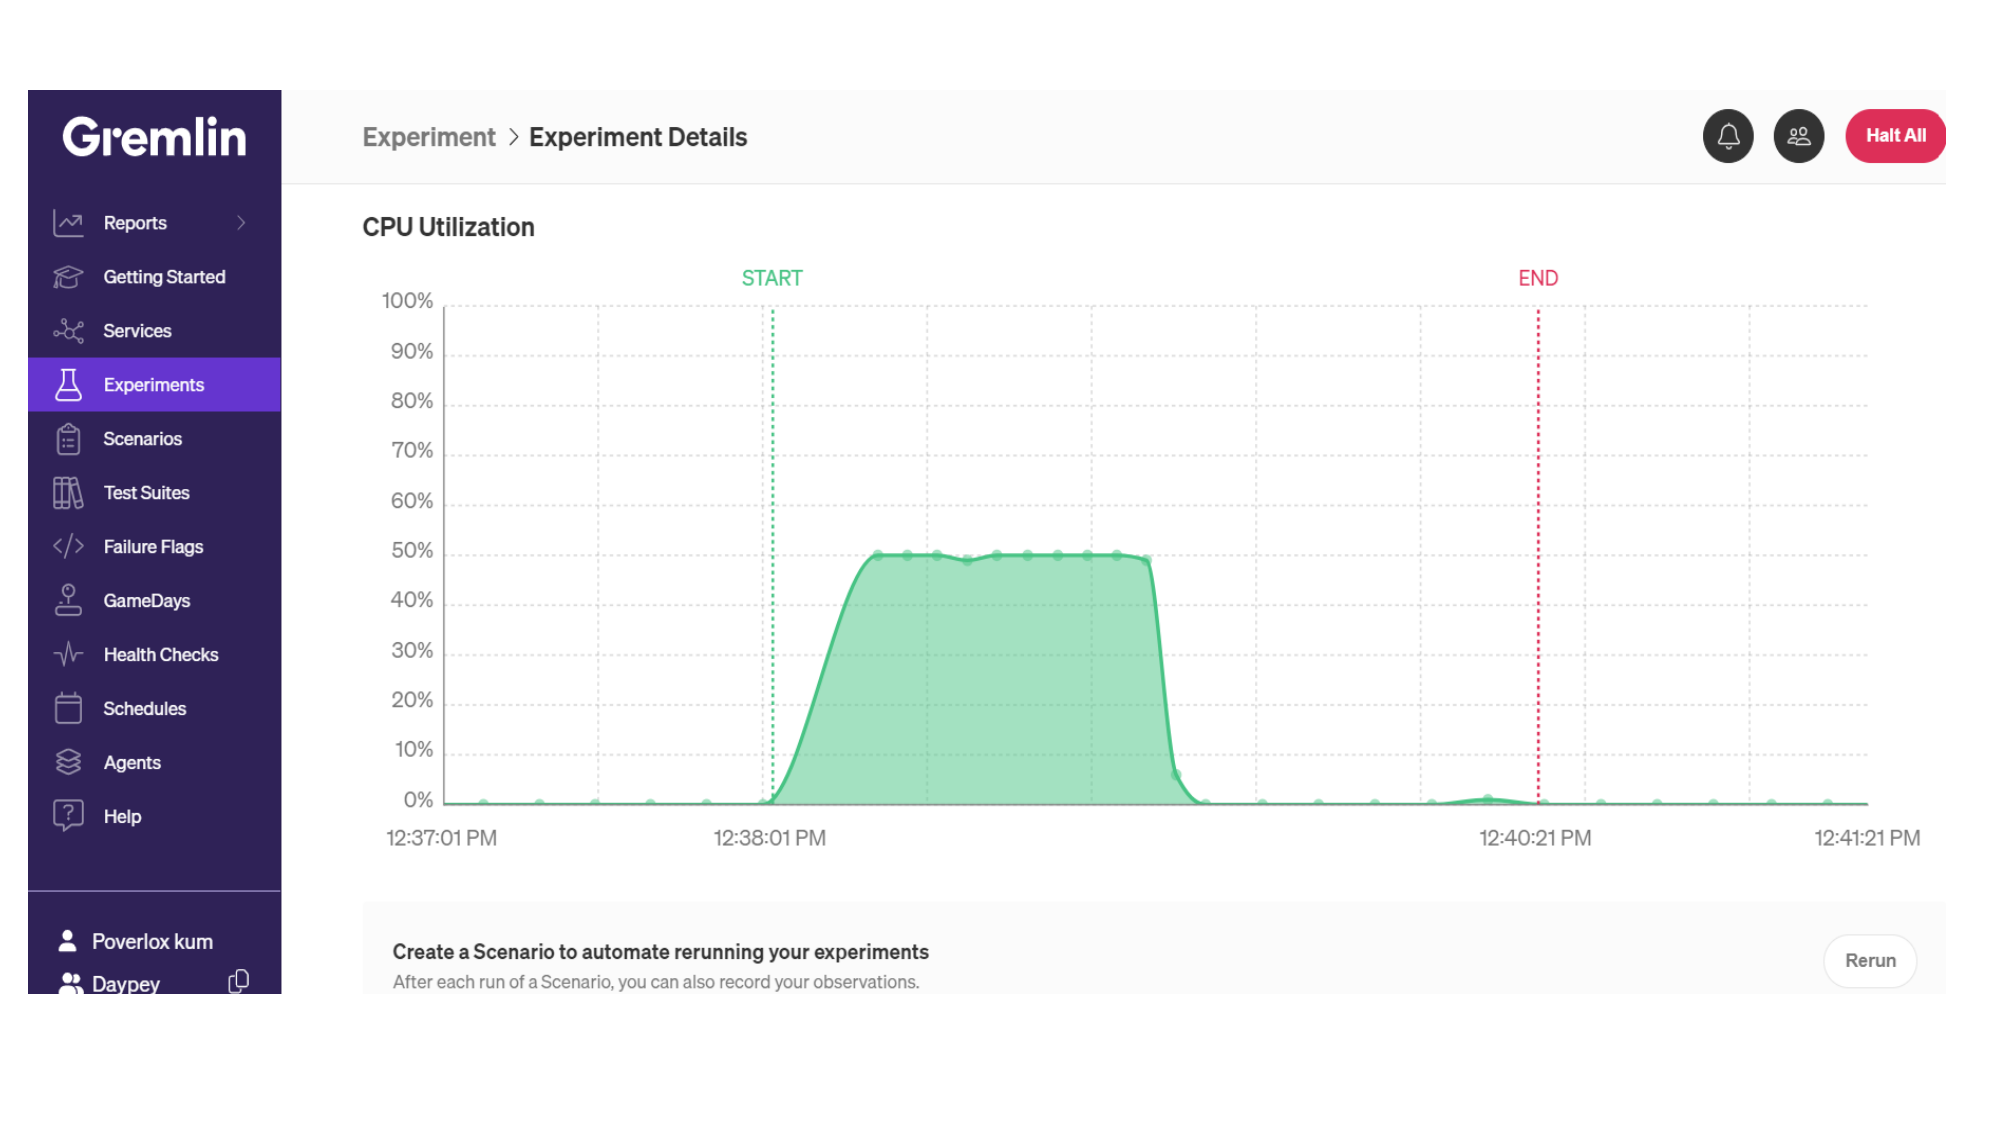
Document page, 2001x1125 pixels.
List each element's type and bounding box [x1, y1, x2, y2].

picture [28, 90, 1947, 994]
